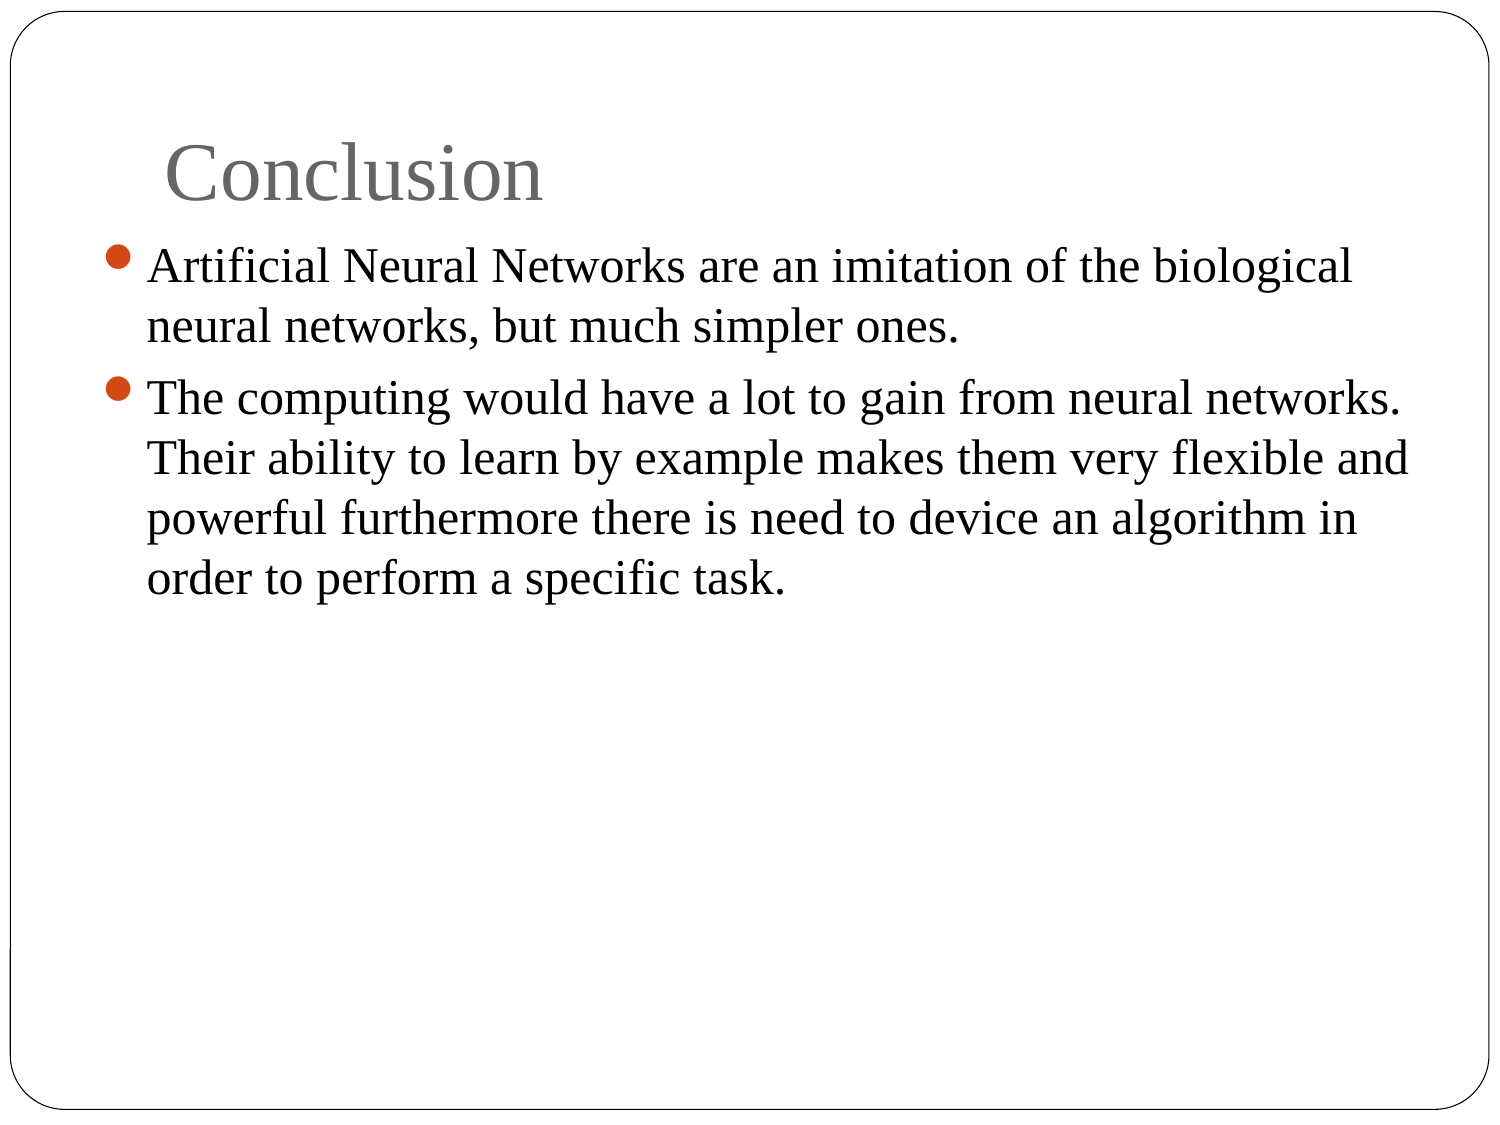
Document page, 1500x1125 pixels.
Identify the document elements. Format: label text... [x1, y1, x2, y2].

text_box Artificial Neural Networks are an imitation of the biological neural networks, but much simpler ones. The computing would have a lot to gain from neural networks. Their ability to learn by example makes them very flexible and powerful furthermore there is need to device an algorithm in order to perform a specific task. [87, 224, 1438, 613]
text_box Conclusion [149, 109, 1425, 224]
